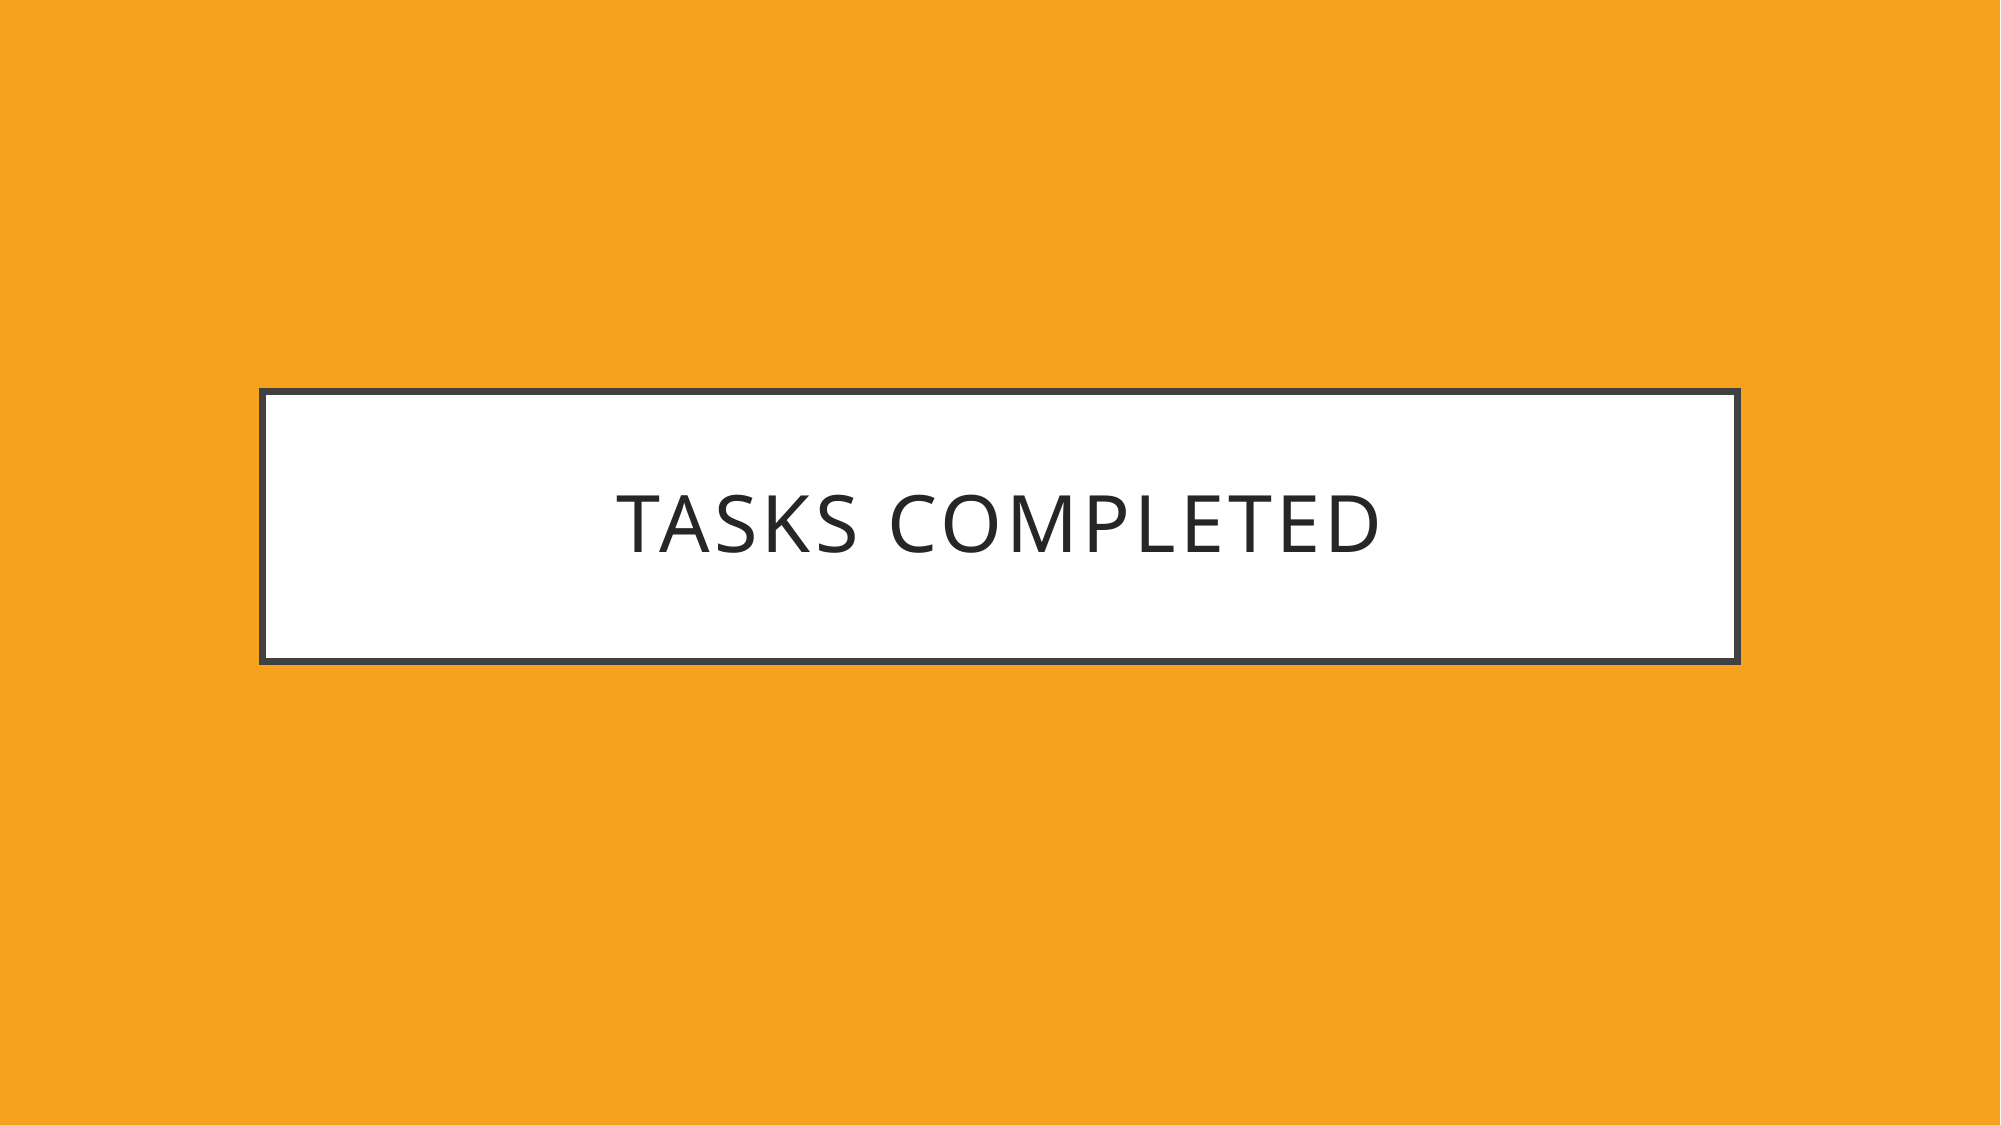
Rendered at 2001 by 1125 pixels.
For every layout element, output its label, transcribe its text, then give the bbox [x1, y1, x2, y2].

title Tasks completed [259, 388, 1741, 665]
